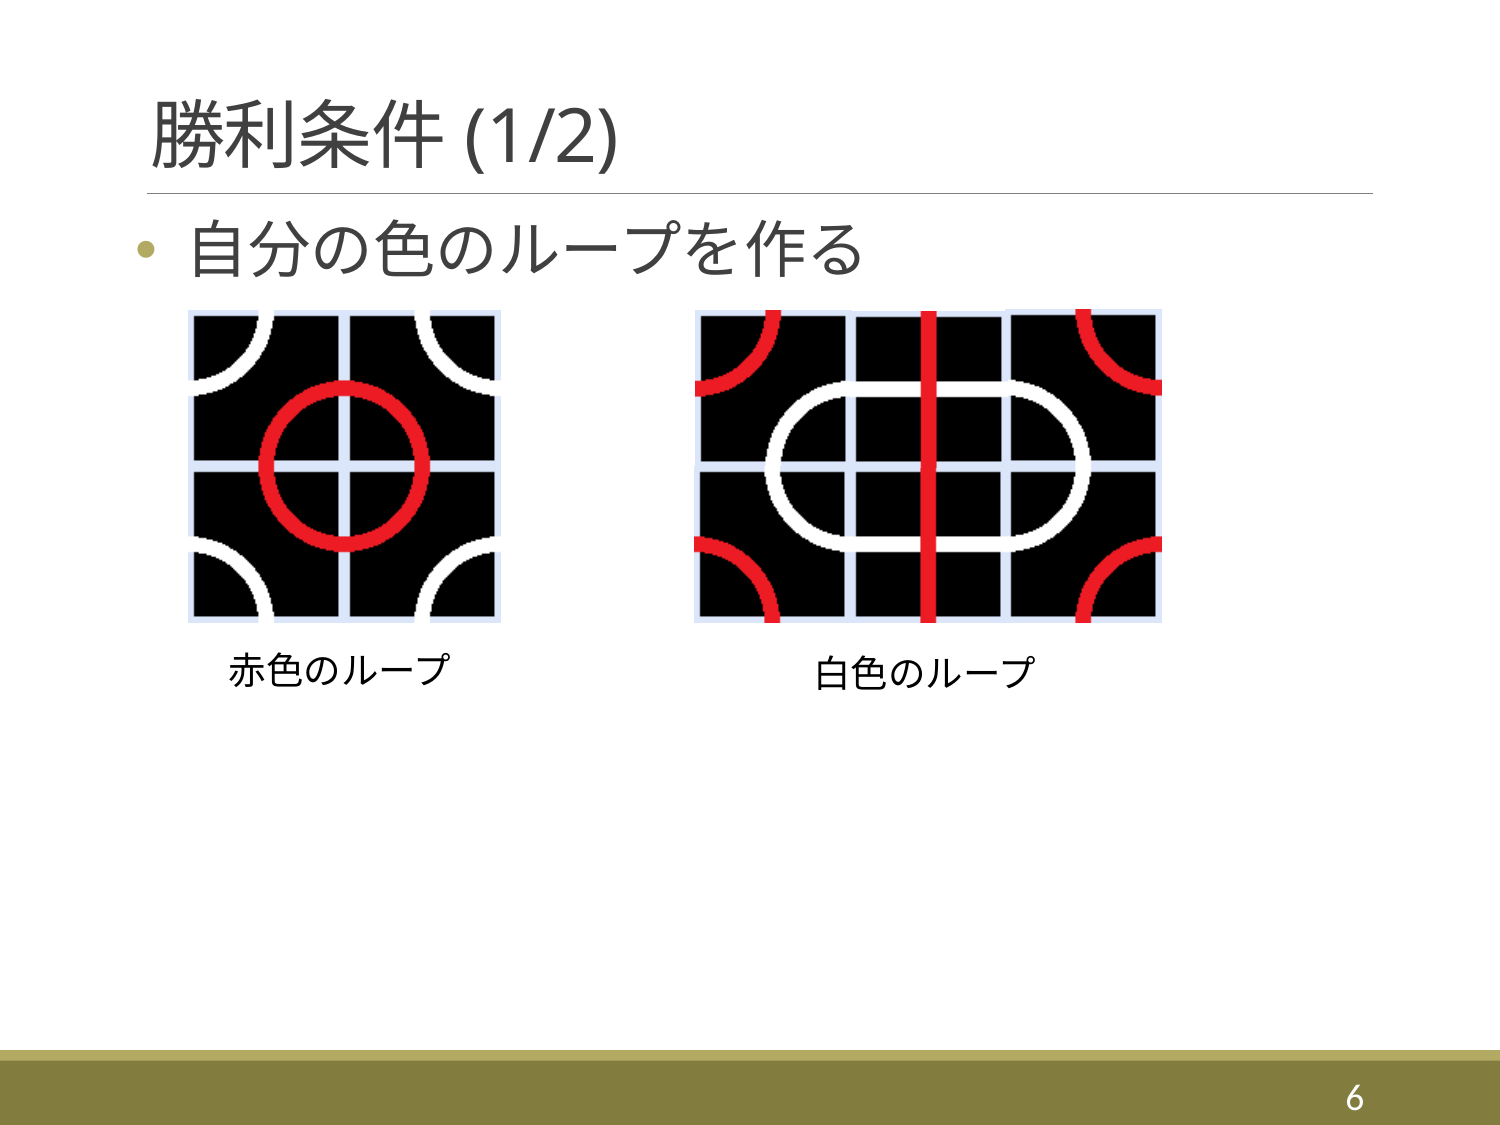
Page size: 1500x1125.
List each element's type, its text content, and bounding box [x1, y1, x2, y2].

text_box 赤色のループ [214, 639, 475, 700]
picture [693, 309, 1163, 623]
slide_number 6 [1218, 1070, 1380, 1120]
picture [187, 309, 502, 623]
text_box 白色のループ [798, 642, 1059, 703]
list 自分の色のループを作る [135, 211, 1395, 1034]
title 勝利条件(1/2) [135, 65, 1373, 185]
